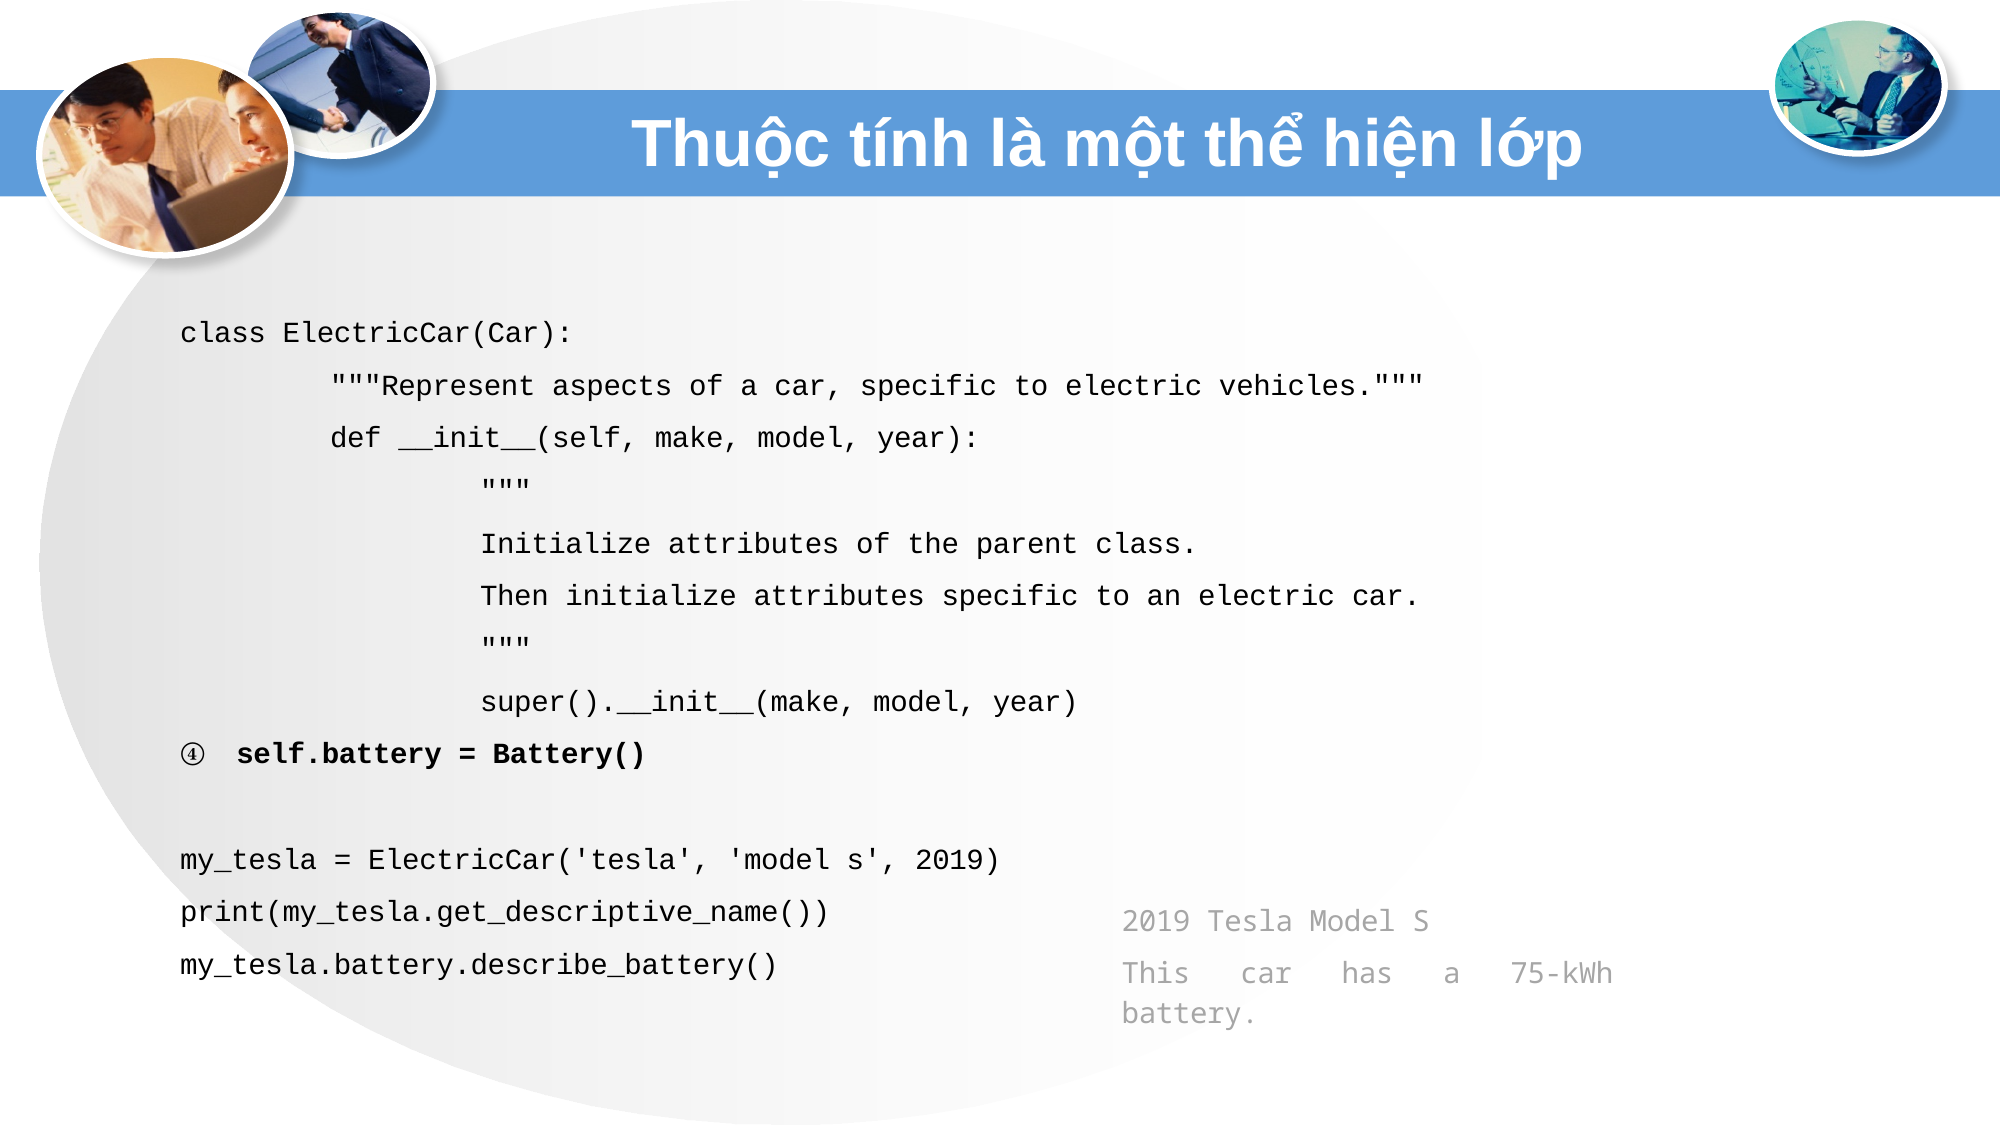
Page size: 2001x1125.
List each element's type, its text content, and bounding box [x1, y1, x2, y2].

picture [248, 13, 430, 152]
text_box class ElectricCar(Car): """Represent aspects of a car, specific to electric vehicles.""" def __init__(self, make, model, year): """ Initialize attributes of the parent class. Then initialize attributes specific to an electric car. """ super().__init__(make, model, year) self.battery = Battery() my_tesla = ElectricCar('tesla', 'model s', 2019) print(my_tesla.get_descriptive_name()) my_tesla.battery.describe_battery() [165, 300, 1846, 988]
picture [43, 58, 288, 252]
picture [1775, 21, 1941, 150]
title Thuộc tính là một thể hiện lớp [450, 99, 1767, 180]
text_box 2019 Tesla Model S This car has a 75-kWh battery. [1106, 889, 1628, 1037]
